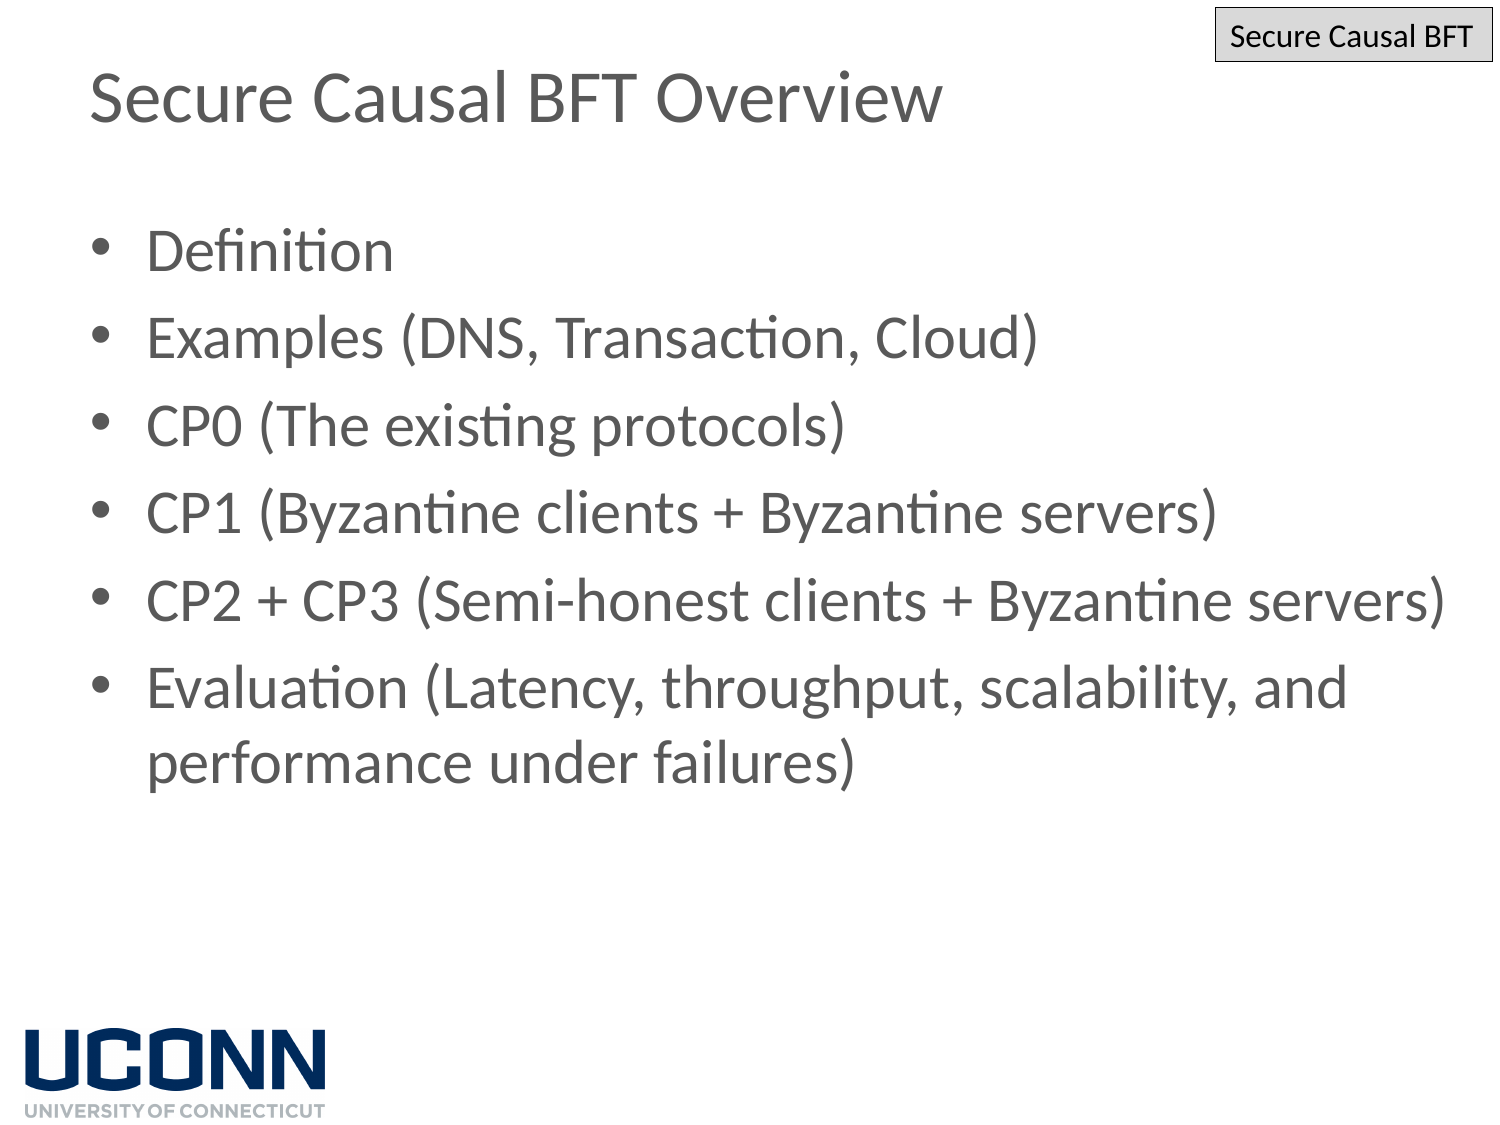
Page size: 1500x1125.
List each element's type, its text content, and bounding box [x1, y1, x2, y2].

title Secure Causal BFT Overview [75, 40, 1425, 172]
list Definition Examples (DNS, Transaction, Cloud) CP0 (The existing protocols) CP1 (Byzantine clients + Byzantine servers) CP2 + CP3 (Semi-honest clients + Byzantine servers) Evaluation (Latency, throughput, scalability, and performance under failures) [75, 201, 1493, 940]
text_box Secure Causal BFT [1215, 7, 1493, 62]
picture [25, 1028, 325, 1118]
